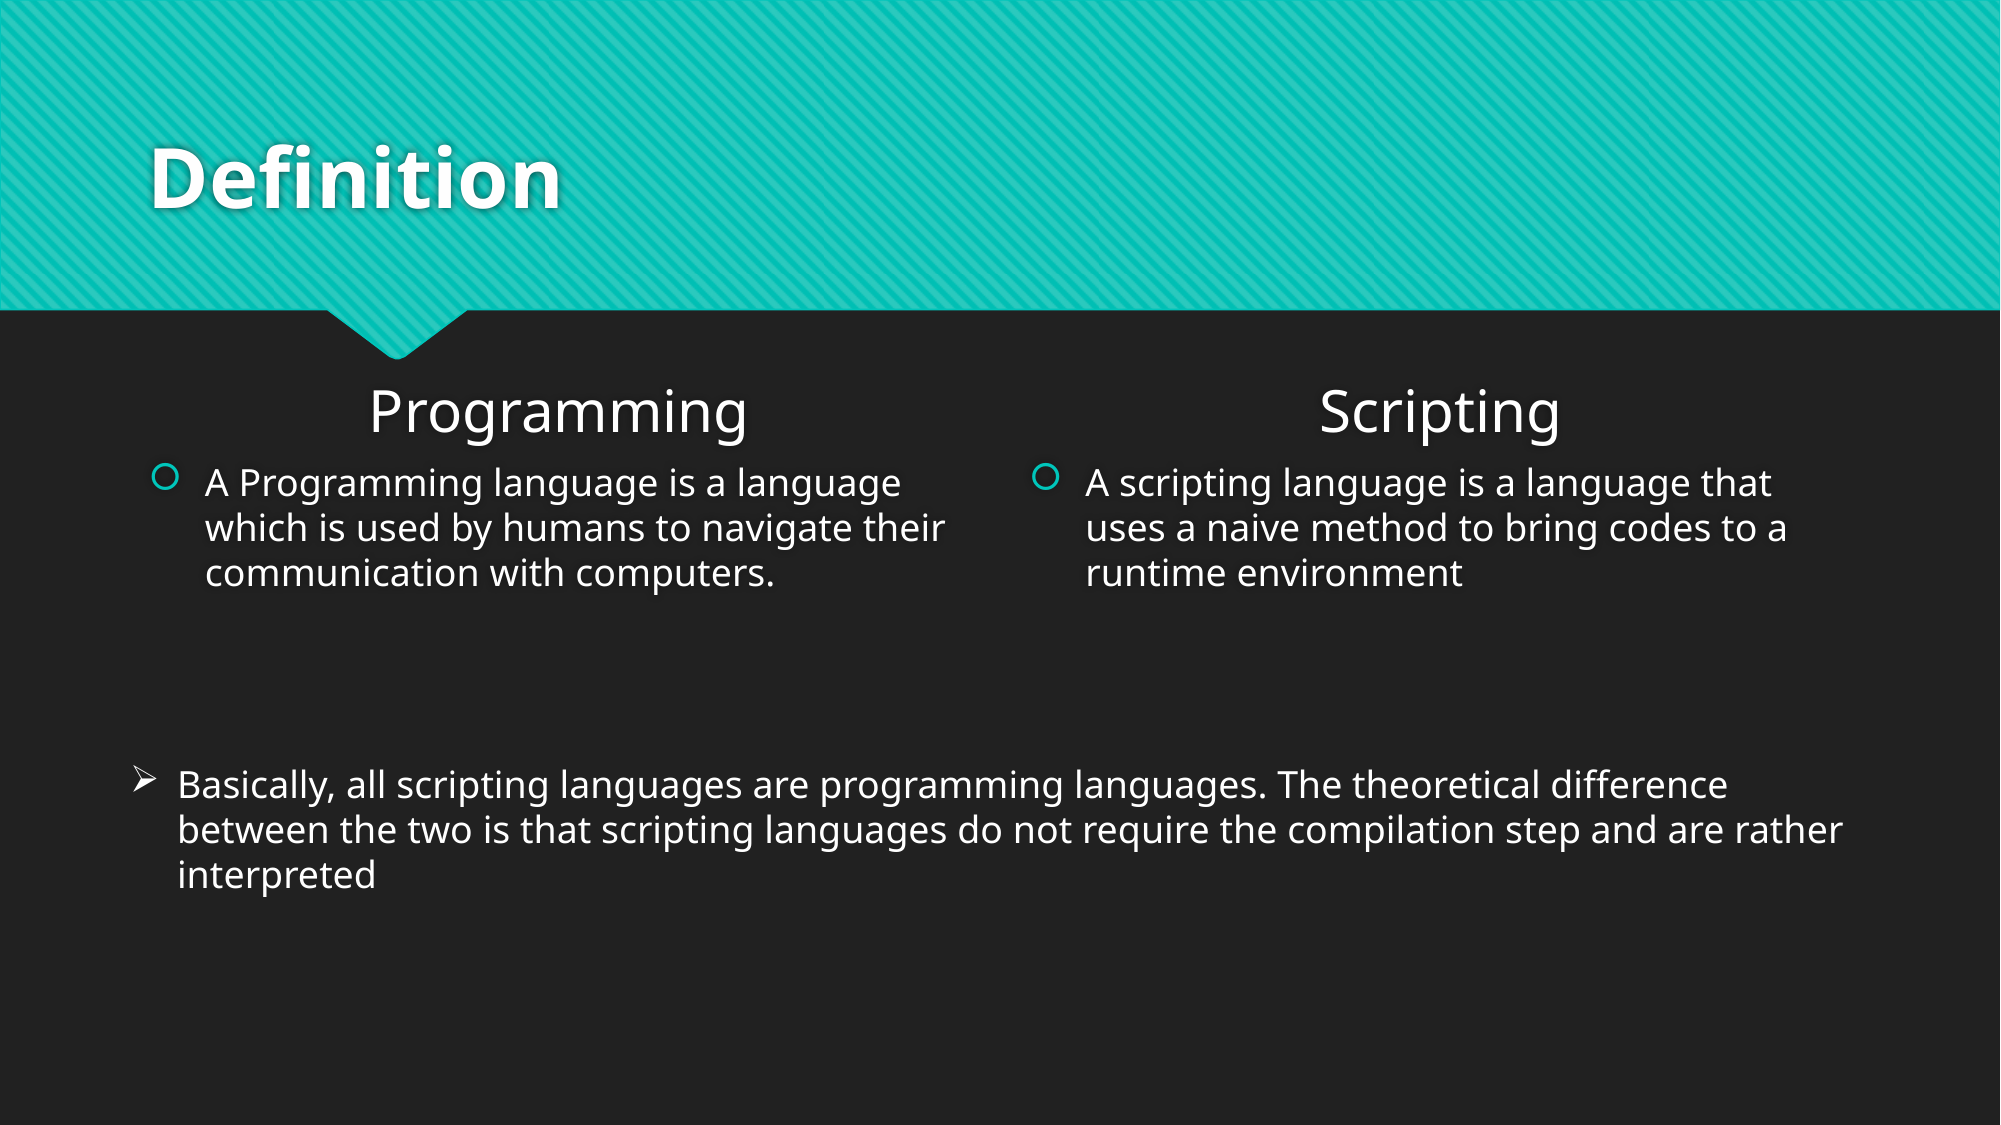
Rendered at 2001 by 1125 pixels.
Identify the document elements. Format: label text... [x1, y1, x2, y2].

list Programming [133, 356, 985, 445]
list Scripting [1014, 356, 1868, 446]
list A Programming language is a language which is used by humans to navigate their communication with computers. [133, 451, 985, 700]
list A scripting language is a language that uses a naive method to bring codes to a runtime environment [1014, 451, 1867, 700]
text_box Basically, all scripting languages are programming languages. The theoretical difference between the two is that scripting languages do not require the compilation step and are rather interpreted [115, 753, 1885, 904]
title Definition [132, 73, 1868, 233]
